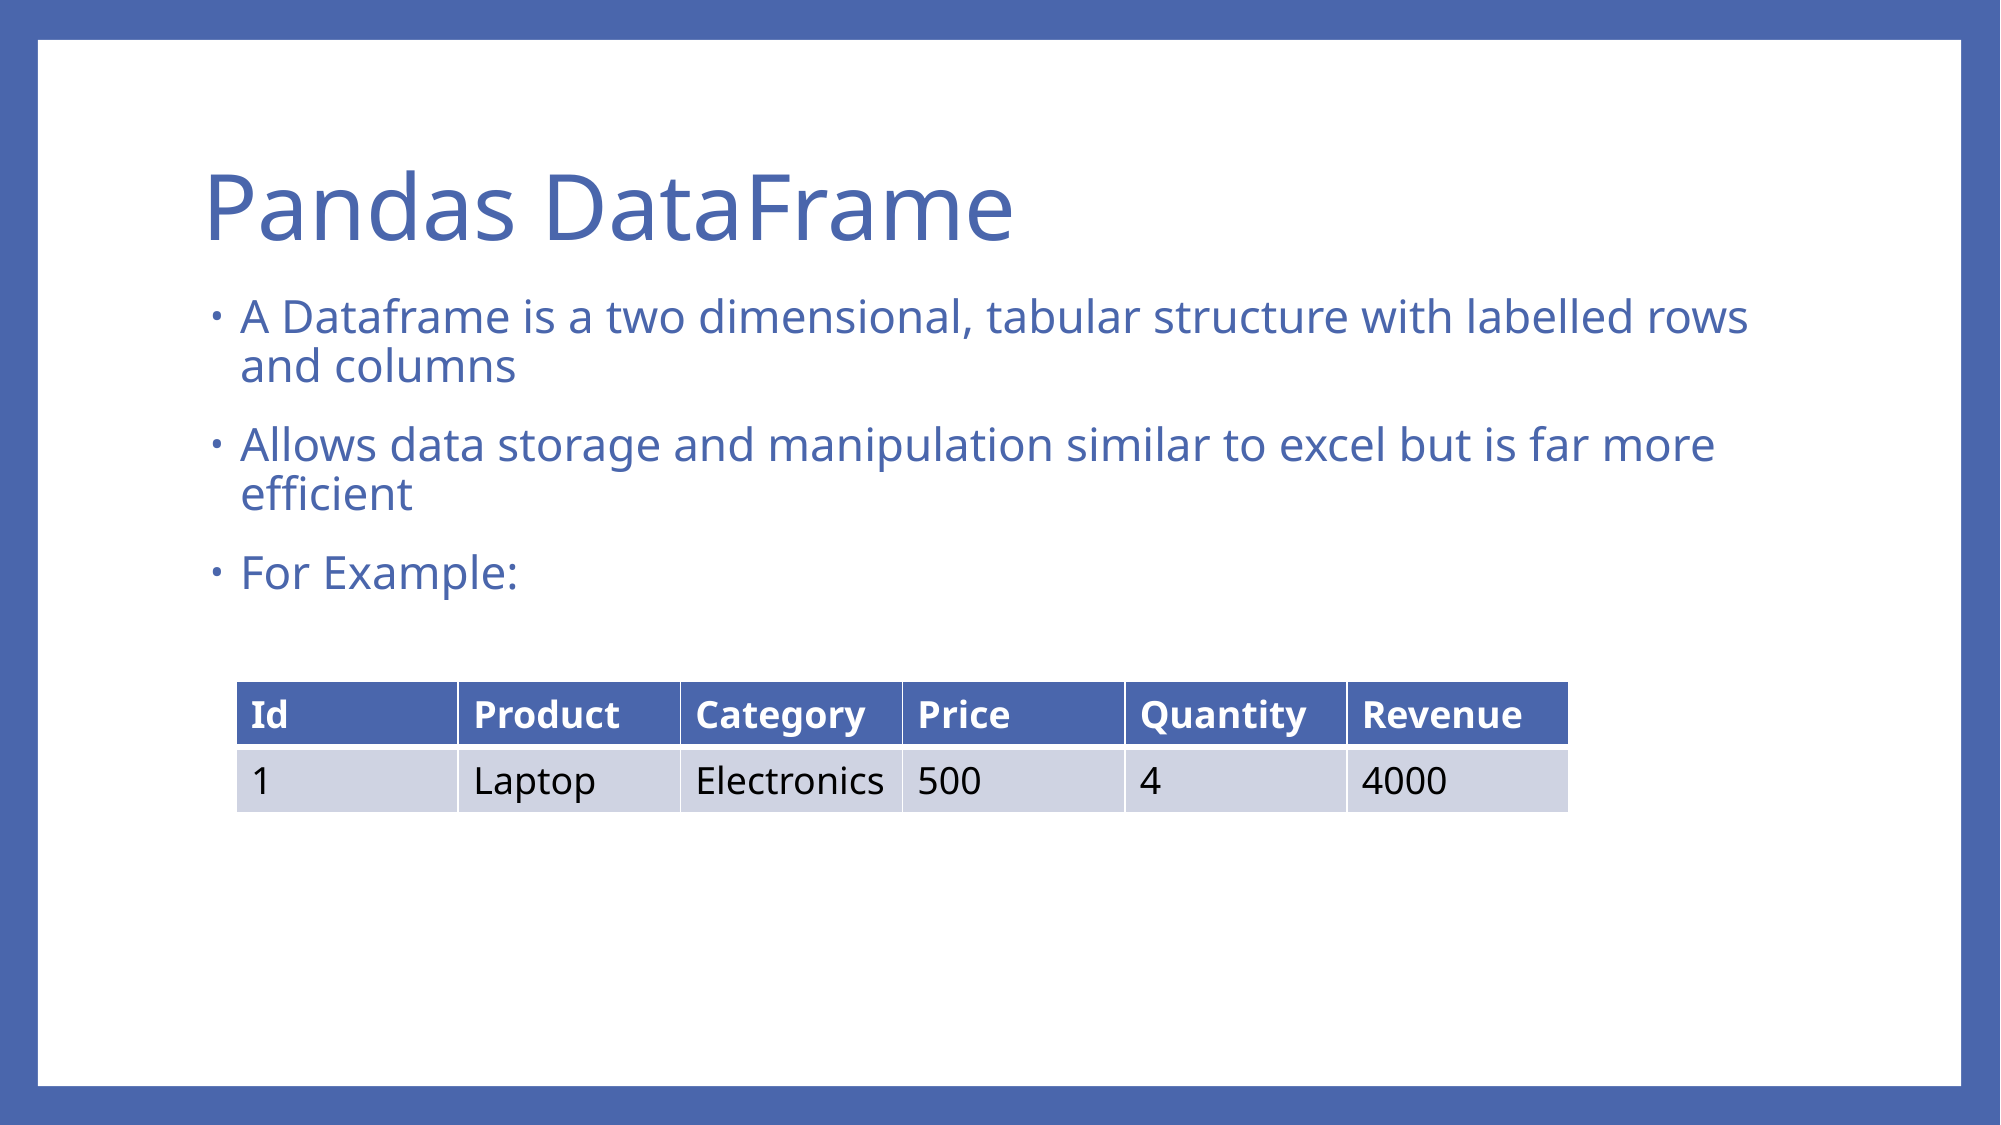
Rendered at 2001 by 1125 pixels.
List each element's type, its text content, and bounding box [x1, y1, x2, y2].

title Pandas DataFrame [187, 99, 1808, 286]
table_header Category [681, 682, 902, 744]
table_cell Laptop [459, 750, 680, 812]
table_cell 4 [1126, 750, 1346, 812]
table_header Product [459, 682, 680, 744]
table_cell Electronics [681, 750, 902, 812]
table_header Revenue [1348, 682, 1568, 744]
table_cell 4000 [1348, 750, 1568, 812]
table_header Id [237, 682, 457, 744]
table_header Price [903, 682, 1124, 744]
list A Dataframe is a two dimensional, tabular structure with labelled rows and columns Allows data storage and manipulation similar to excel but is far more efficient For Example: [187, 286, 1808, 1000]
table_header Quantity [1126, 682, 1346, 744]
table_cell 1 [237, 750, 457, 812]
table_cell 500 [903, 750, 1124, 812]
